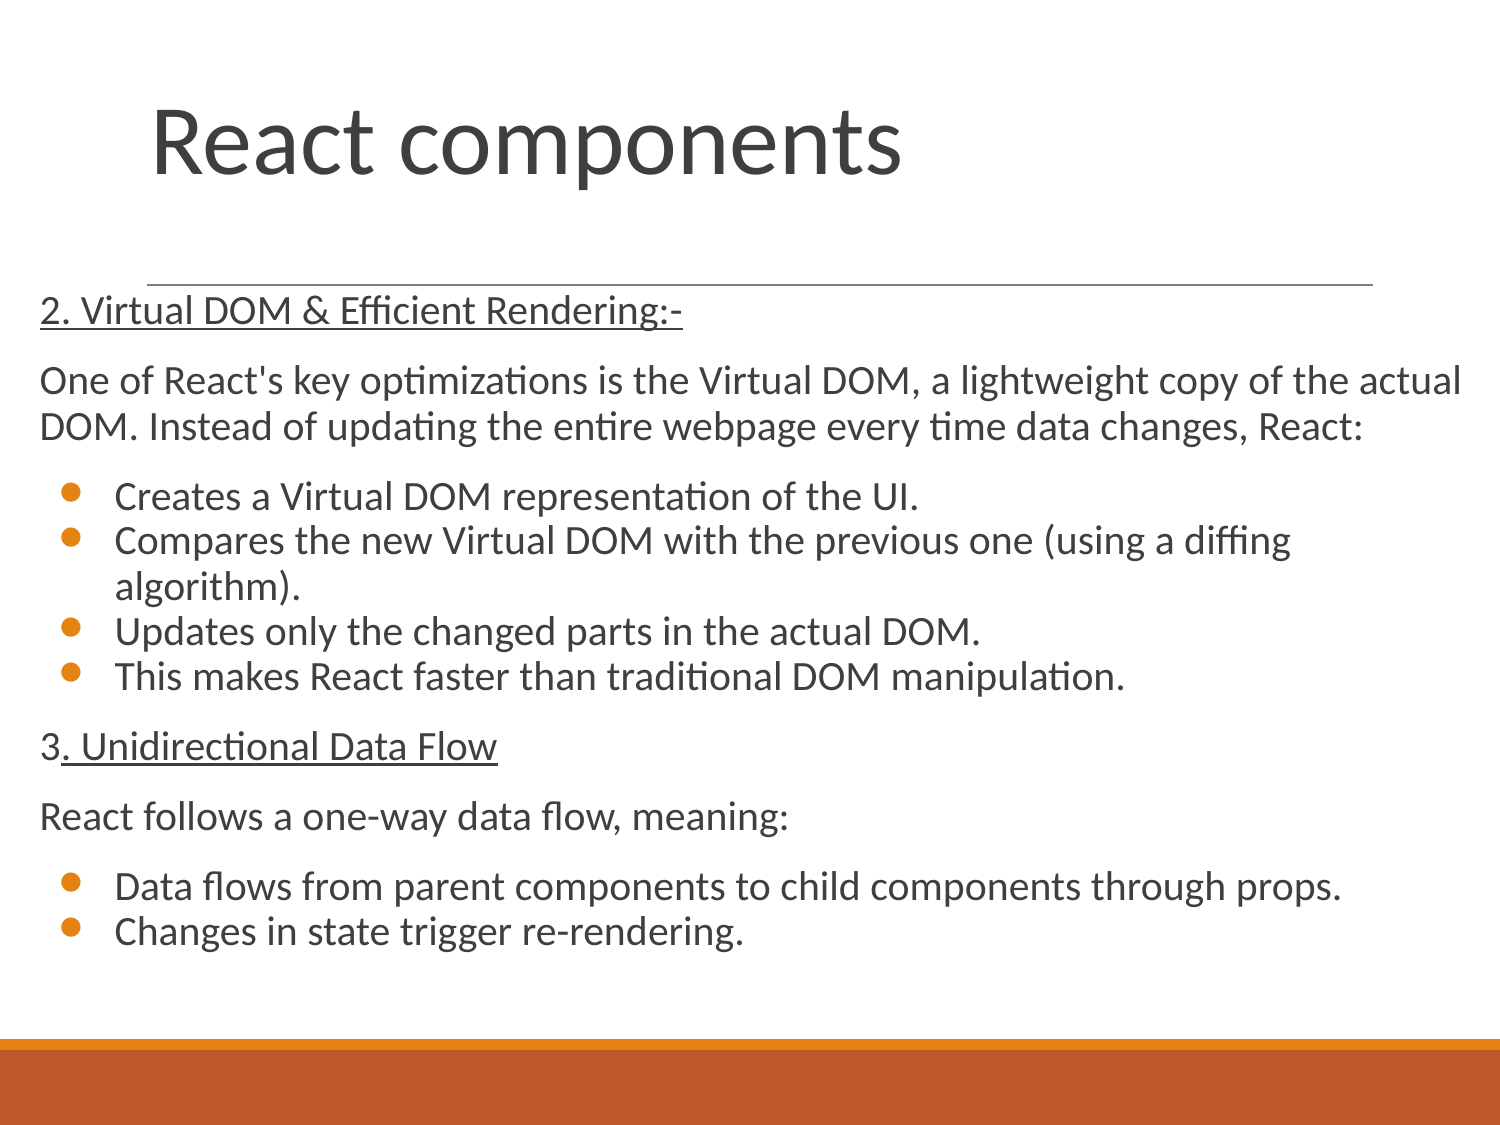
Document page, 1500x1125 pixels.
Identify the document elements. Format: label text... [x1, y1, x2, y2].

list 2. Virtual DOM & Efficient Rendering:- One of React's key optimizations is the Virtual DOM, a lightweight copy of the actual DOM. Instead of updating the entire webpage every time data changes, React: Creates a Virtual DOM representation of the UI. Compares the new Virtual DOM with the previous one (using a diffing algorithm). Updates only the changed parts in the actual DOM. This makes React faster than traditional DOM manipulation. 3. Unidirectional Data Flow React follows a one-way data flow, meaning: Data flows from parent components to child components through props. Changes in state trigger re-rendering. [39, 281, 1465, 1030]
title React components [135, 47, 1373, 203]
